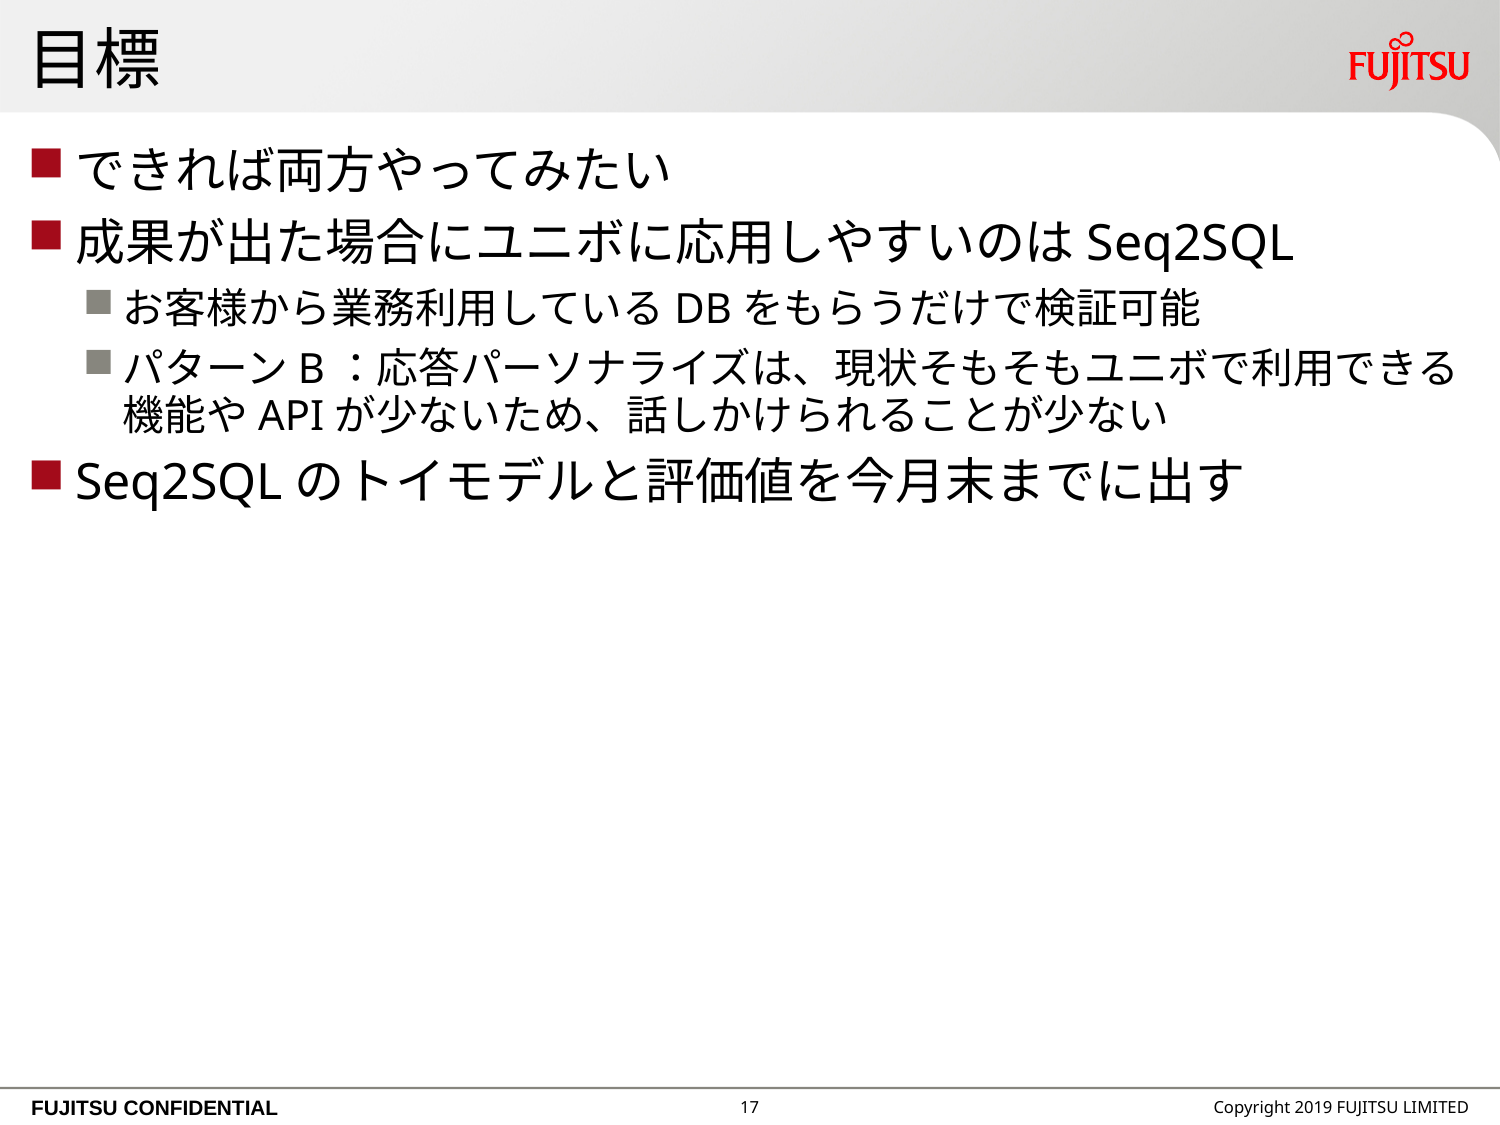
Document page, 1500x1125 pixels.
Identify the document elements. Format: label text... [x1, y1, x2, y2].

footer Copyright 2019 FUJITSU LIMITED [809, 1091, 1470, 1125]
title 目標 [27, 0, 1317, 114]
list できれば両方やってみたい 成果が出た場合にユニボに応用しやすいのはSeq2SQL お客様から業務利用しているDBをもらうだけで検証可能 パターンB：応答パーソナライズは、現状そもそもユニボで利用できる機能やAPIが少ないため、話しかけられることが少ない Seq2SQLのトイモデルと評価値を今月末までに出す [27, 142, 1469, 1061]
picture [0, 0, 1500, 176]
slide_number 16 [705, 1091, 794, 1125]
